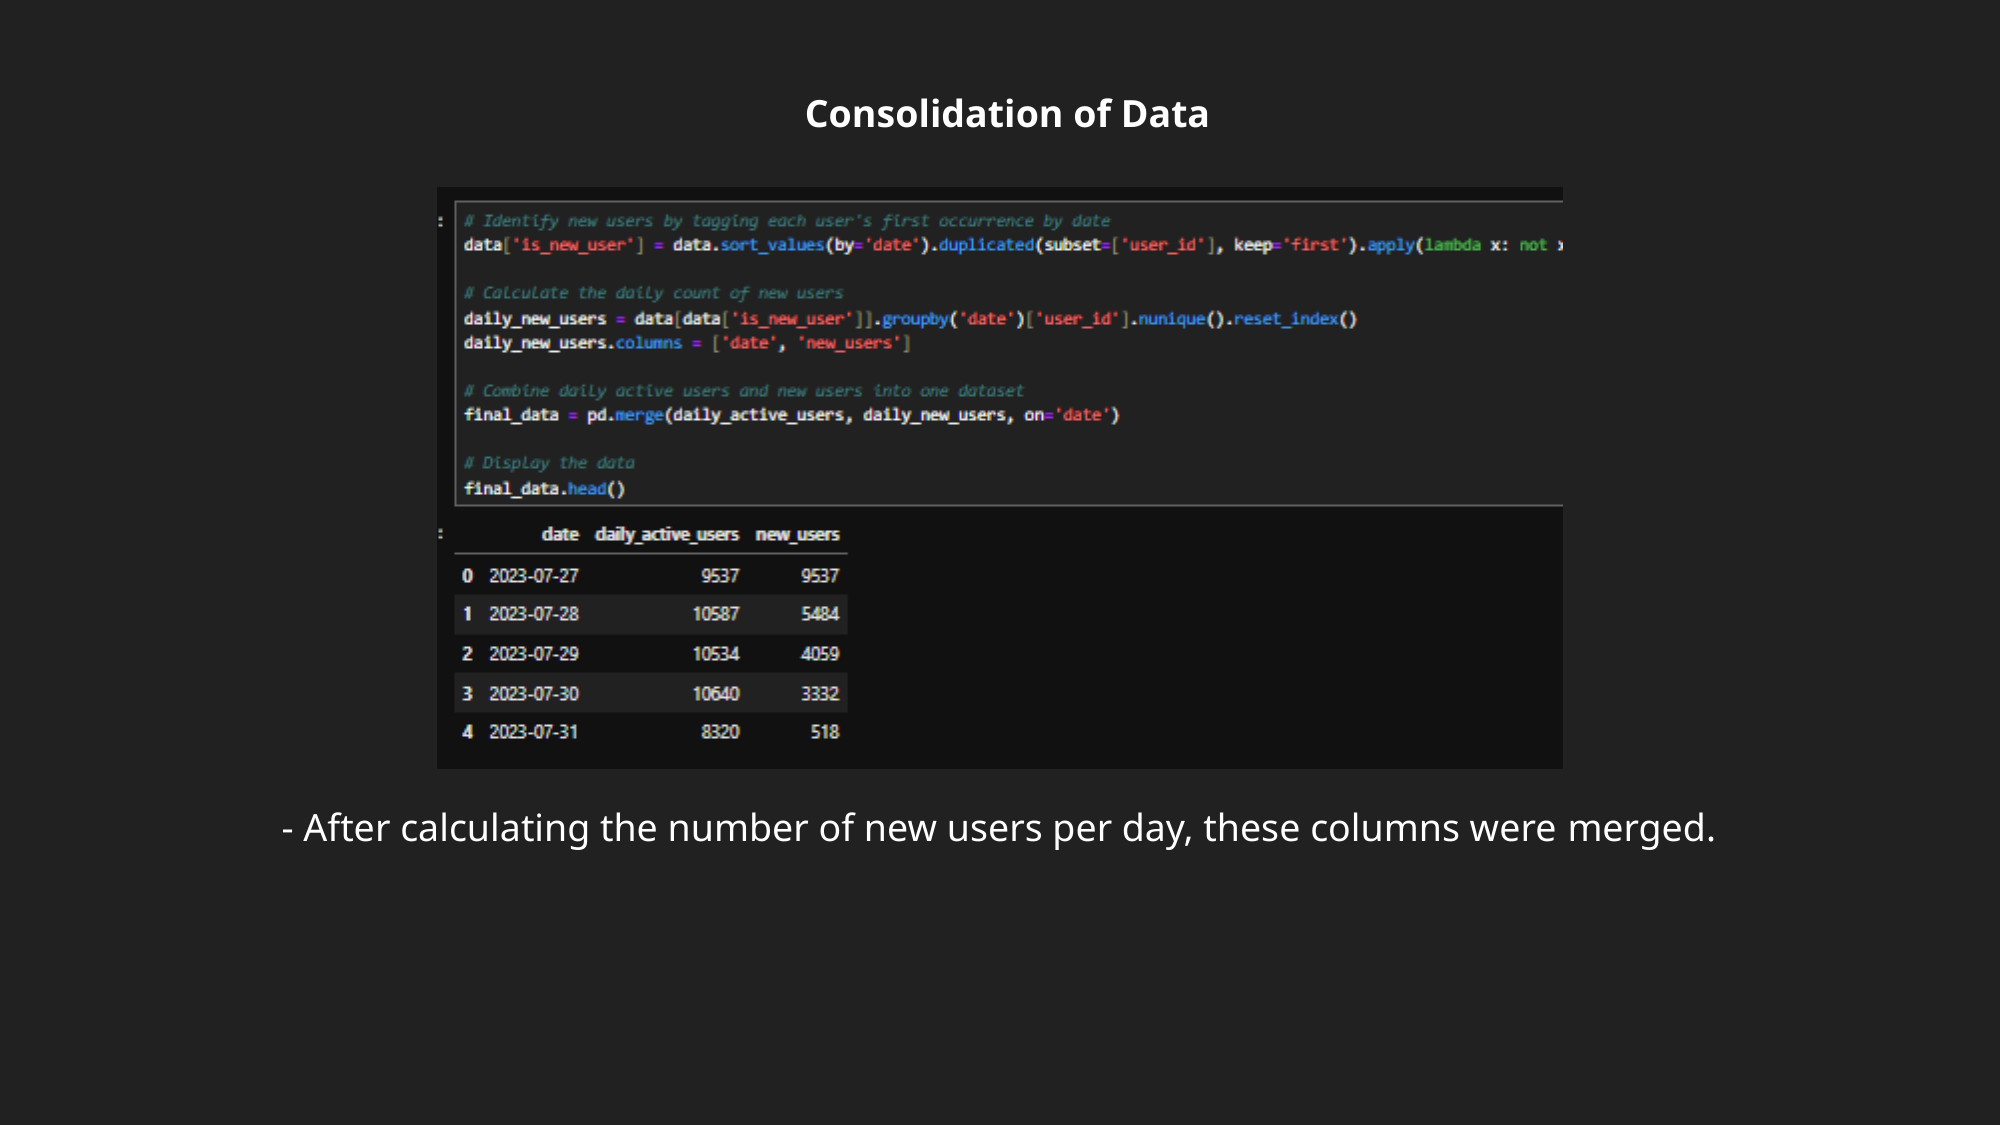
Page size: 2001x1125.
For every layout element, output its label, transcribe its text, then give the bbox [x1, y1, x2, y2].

text_box - After calculating the number of new users per day, these columns were merged. [266, 797, 1831, 857]
picture [437, 187, 1563, 769]
text_box Consolidation of Data [790, 82, 1324, 143]
